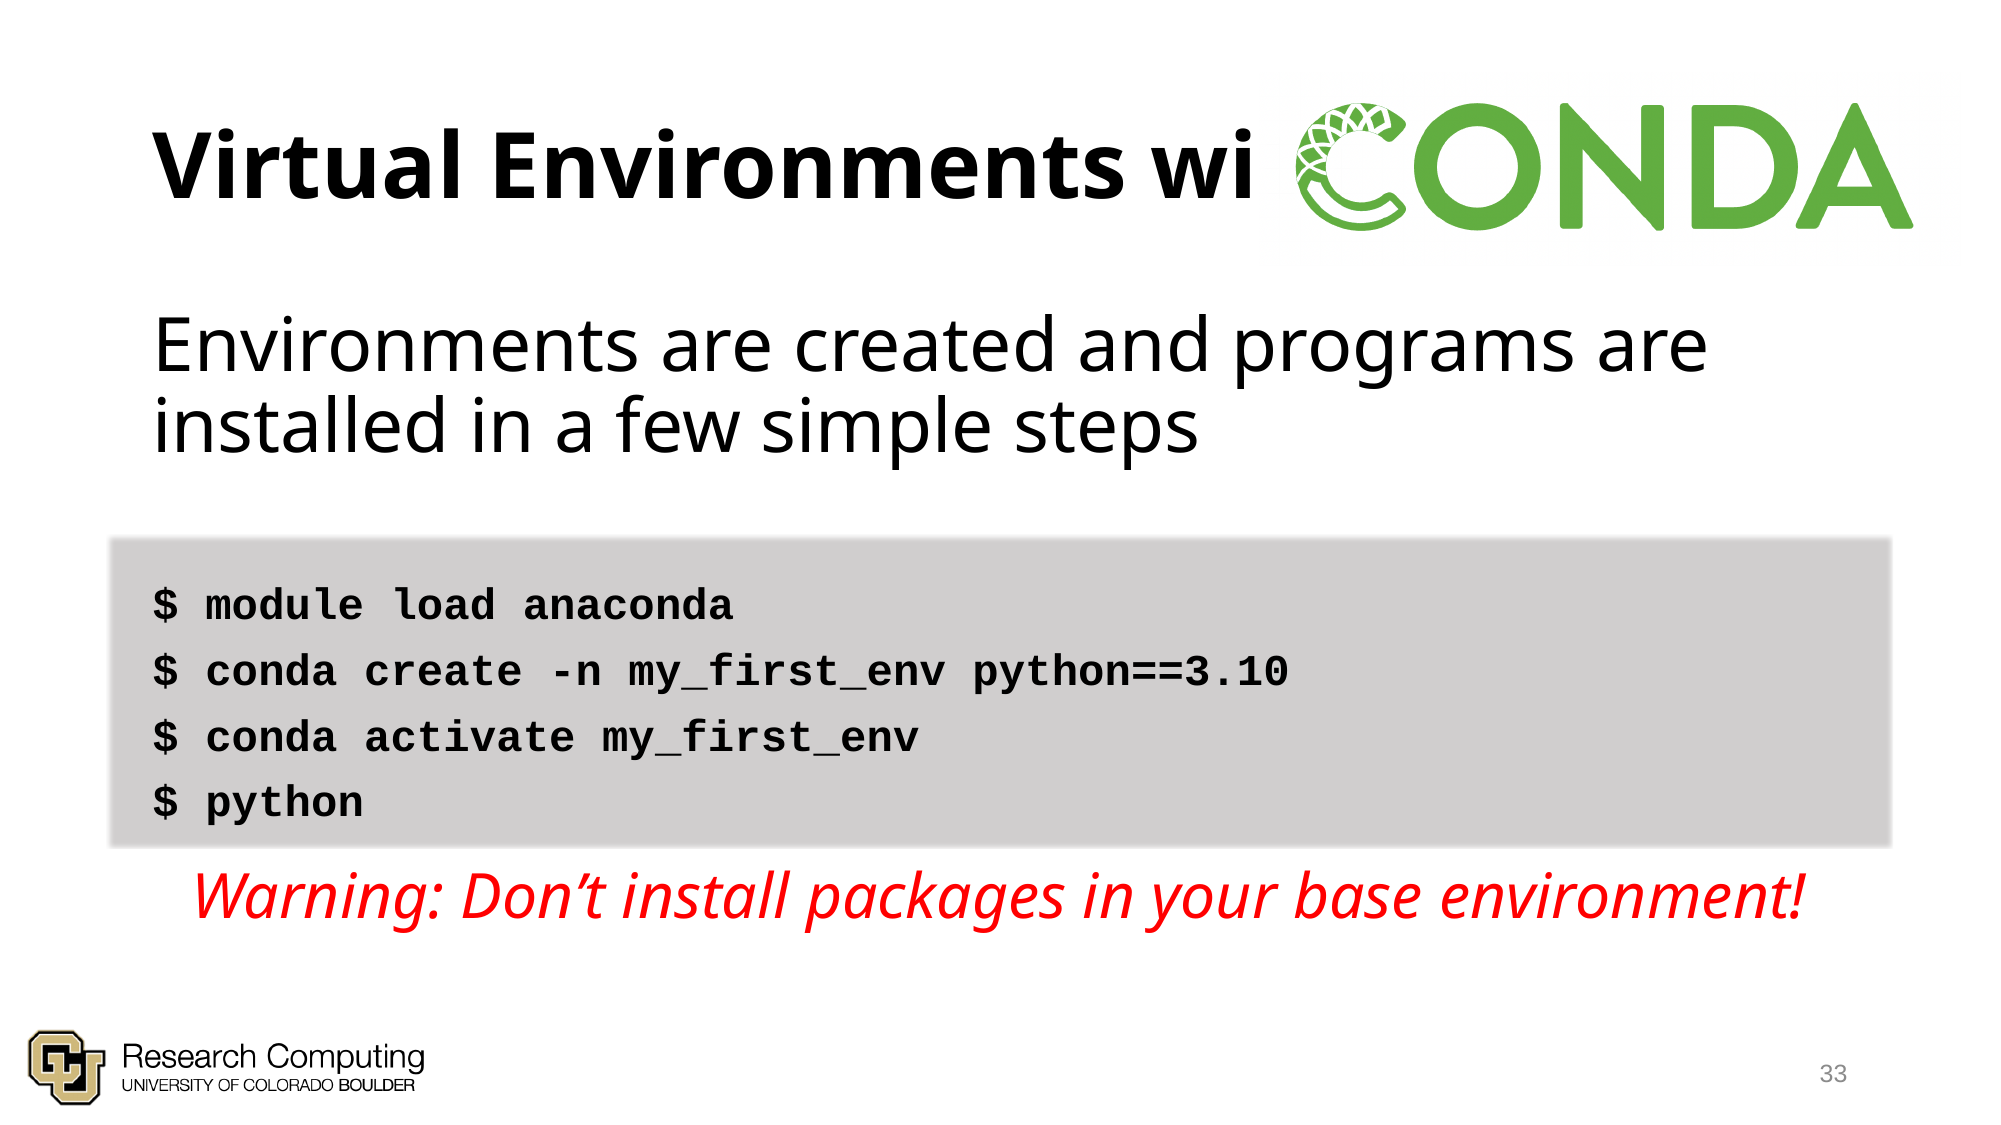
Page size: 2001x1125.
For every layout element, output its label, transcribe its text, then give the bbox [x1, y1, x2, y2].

title Virtual Environments with [137, 59, 1863, 278]
slide_number 33 [1412, 1042, 1863, 1103]
list Environments are created and programs are installed in a few simple steps [137, 299, 1863, 476]
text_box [106, 476, 1894, 849]
picture [0, 1024, 775, 1121]
picture [1259, 72, 1961, 266]
text_box Warning: Don’t install packages in your base environment! [93, 856, 1907, 970]
